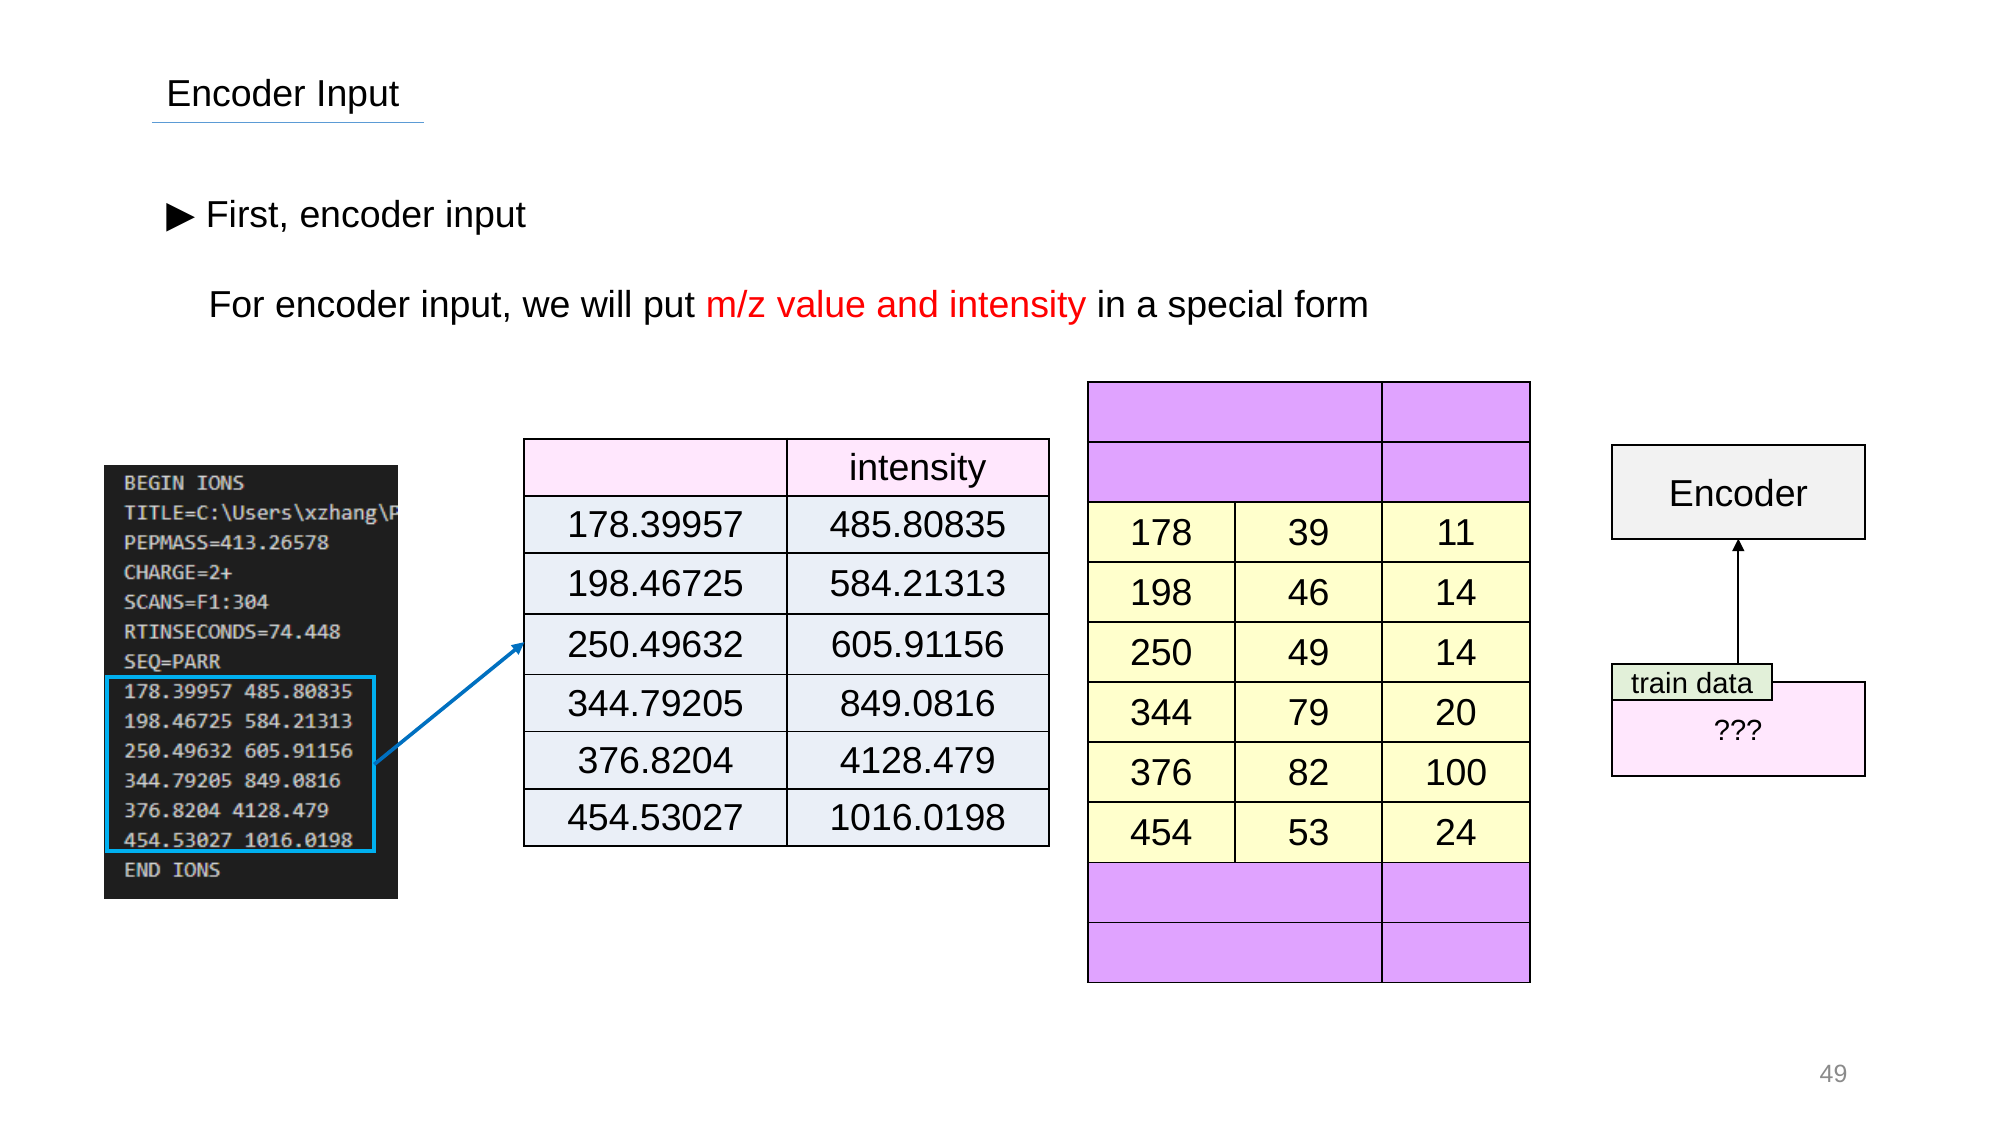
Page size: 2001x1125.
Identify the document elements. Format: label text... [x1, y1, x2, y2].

table_cell 49 [1236, 623, 1381, 681]
table_cell [1383, 923, 1529, 982]
table_cell 79 [1236, 683, 1381, 741]
table_cell 46 [1236, 563, 1381, 621]
table_cell 14 [1383, 623, 1529, 681]
text_box ▶ First, encoder input For encoder input, we will put m/z value and intensity in a special form [151, 183, 1865, 333]
text_box Encoder Input [151, 61, 1006, 122]
table_cell 24 [1383, 803, 1529, 862]
table_cell [1383, 443, 1529, 501]
table_cell 11 [1383, 503, 1529, 561]
text_box Encoder [1611, 444, 1866, 540]
table_cell 198 [1089, 563, 1234, 621]
table_cell [1089, 443, 1381, 501]
picture [104, 465, 398, 674]
table_cell 344 [1089, 683, 1234, 741]
table_cell 178 [1089, 503, 1234, 561]
table_header [1089, 383, 1381, 441]
table_cell 100 [1383, 743, 1529, 801]
table_cell 39 [1236, 503, 1381, 561]
table_cell 14 [1383, 563, 1529, 621]
table_cell 53 [1236, 803, 1381, 862]
table_cell 20 [1383, 683, 1529, 741]
table_cell 376 [1089, 743, 1234, 801]
table_cell [1089, 923, 1381, 982]
table_cell 250 [1089, 623, 1234, 681]
table_cell 82 [1236, 743, 1381, 801]
picture [110, 680, 371, 848]
table_cell [1089, 863, 1381, 922]
table_cell [1383, 863, 1529, 922]
text_box ??? [1611, 681, 1866, 777]
text_box train data [1611, 663, 1773, 701]
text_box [374, 649, 525, 765]
table_cell 454 [1089, 803, 1234, 862]
slide_number 49 [1412, 1042, 1863, 1103]
table_header [1383, 383, 1529, 441]
picture [104, 765, 398, 899]
